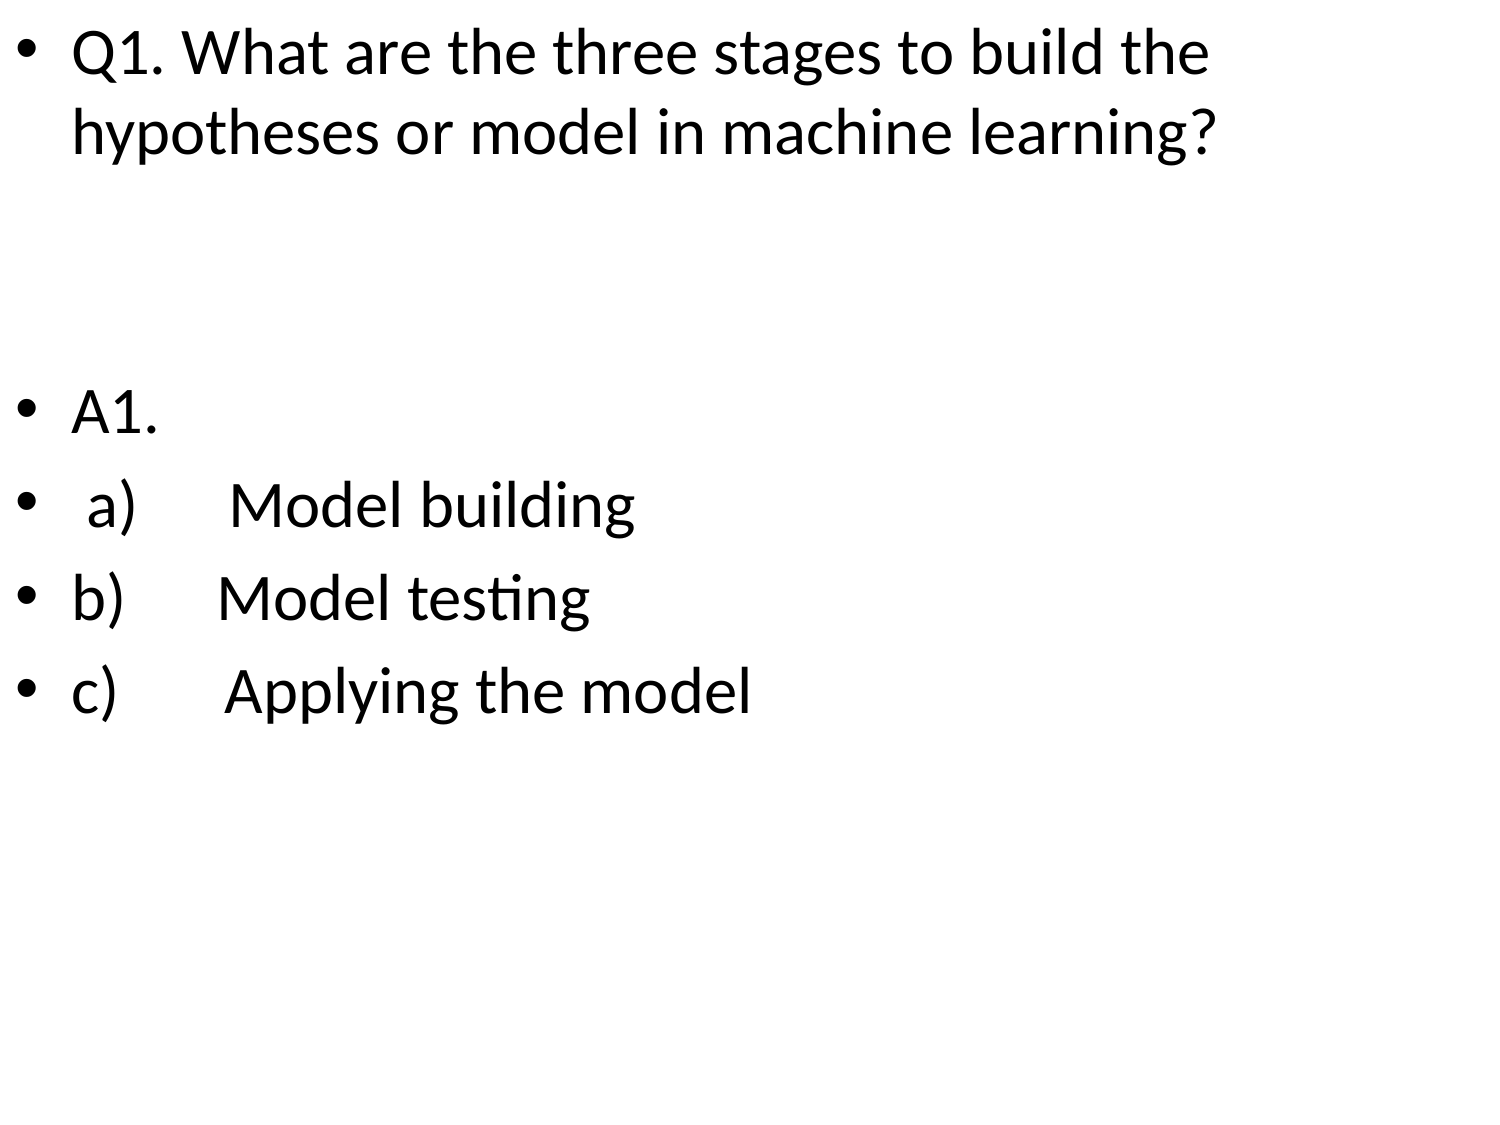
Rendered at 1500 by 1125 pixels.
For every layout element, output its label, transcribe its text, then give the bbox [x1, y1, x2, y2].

list Q1. What are the three stages to build the hypotheses or model in machine learning? A1. a) Model building b) Model testing c) Applying the model [0, 0, 1500, 1125]
